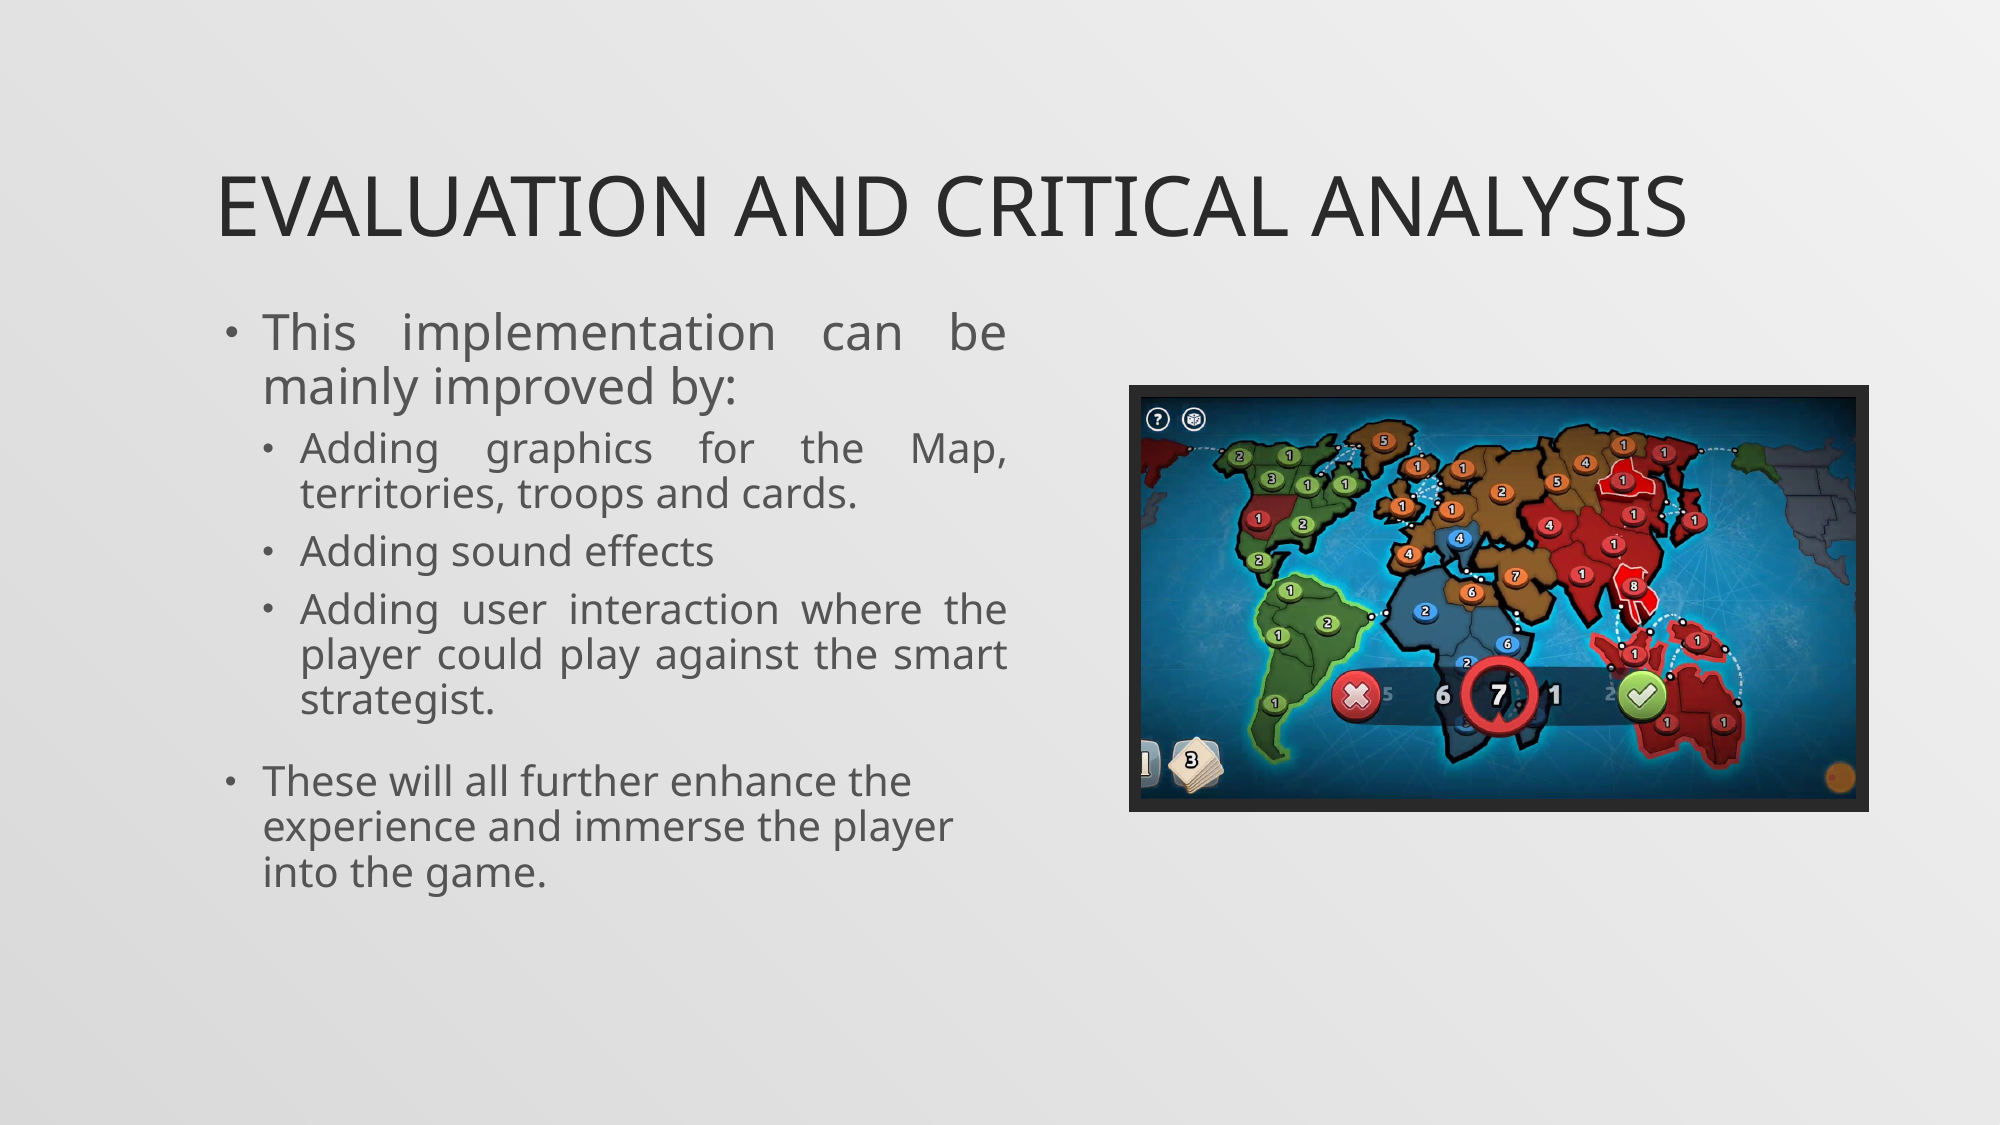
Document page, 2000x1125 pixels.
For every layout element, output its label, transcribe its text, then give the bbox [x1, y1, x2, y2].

title Evaluation and critical analysis [199, 45, 1800, 263]
list This implementation can be mainly improved by: Adding graphics for the Map, territories, troops and cards. Adding sound effects Adding user interaction where the player could play against the smart strategist. These will all further enhance the experience and immerse the player into the game. [202, 299, 1024, 1013]
picture [1141, 397, 1857, 800]
